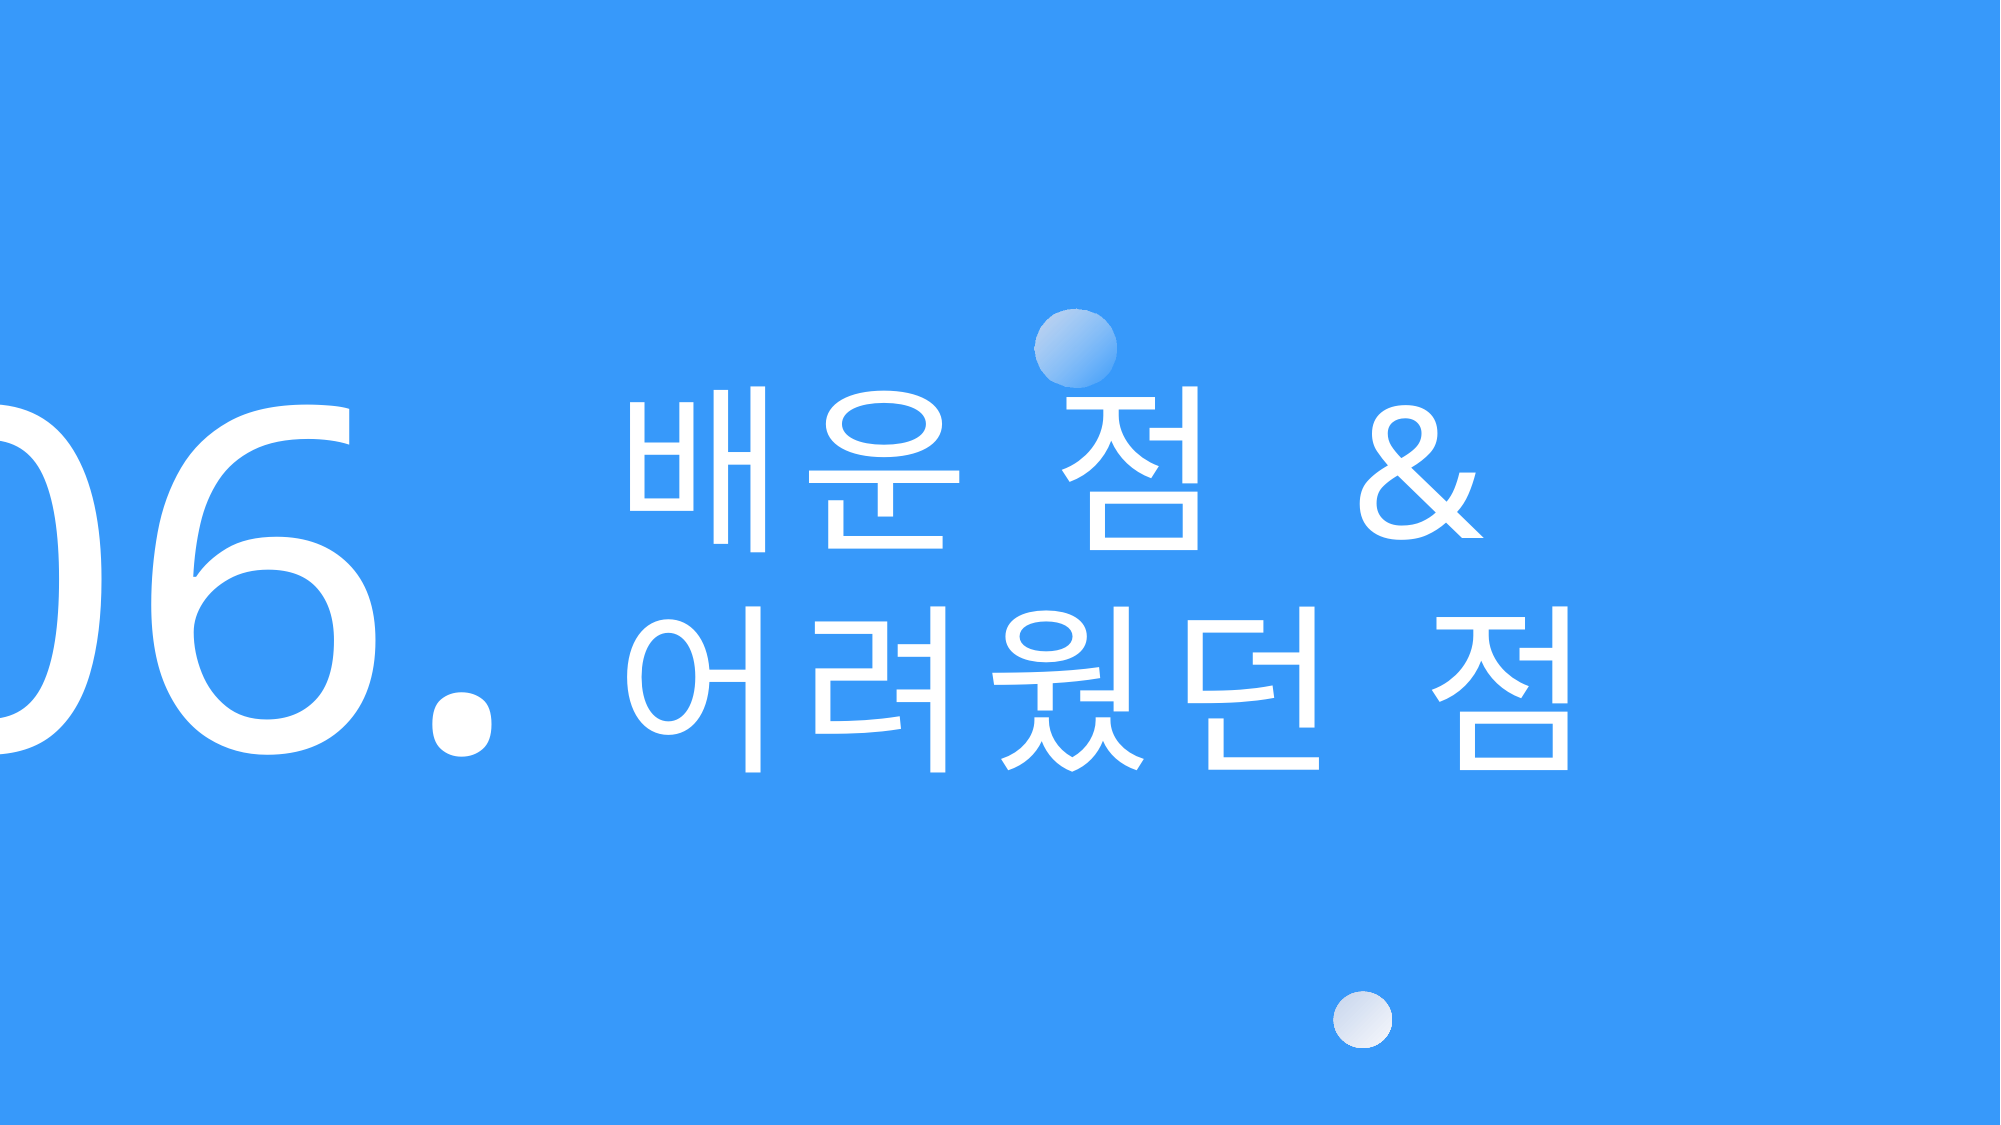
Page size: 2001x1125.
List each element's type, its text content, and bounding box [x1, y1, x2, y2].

text_box 배운 점 & 어려웠던 점 [600, 347, 2000, 803]
text_box [1033, 307, 1118, 389]
text_box [1332, 990, 1394, 1049]
text_box 06. [0, 265, 541, 853]
